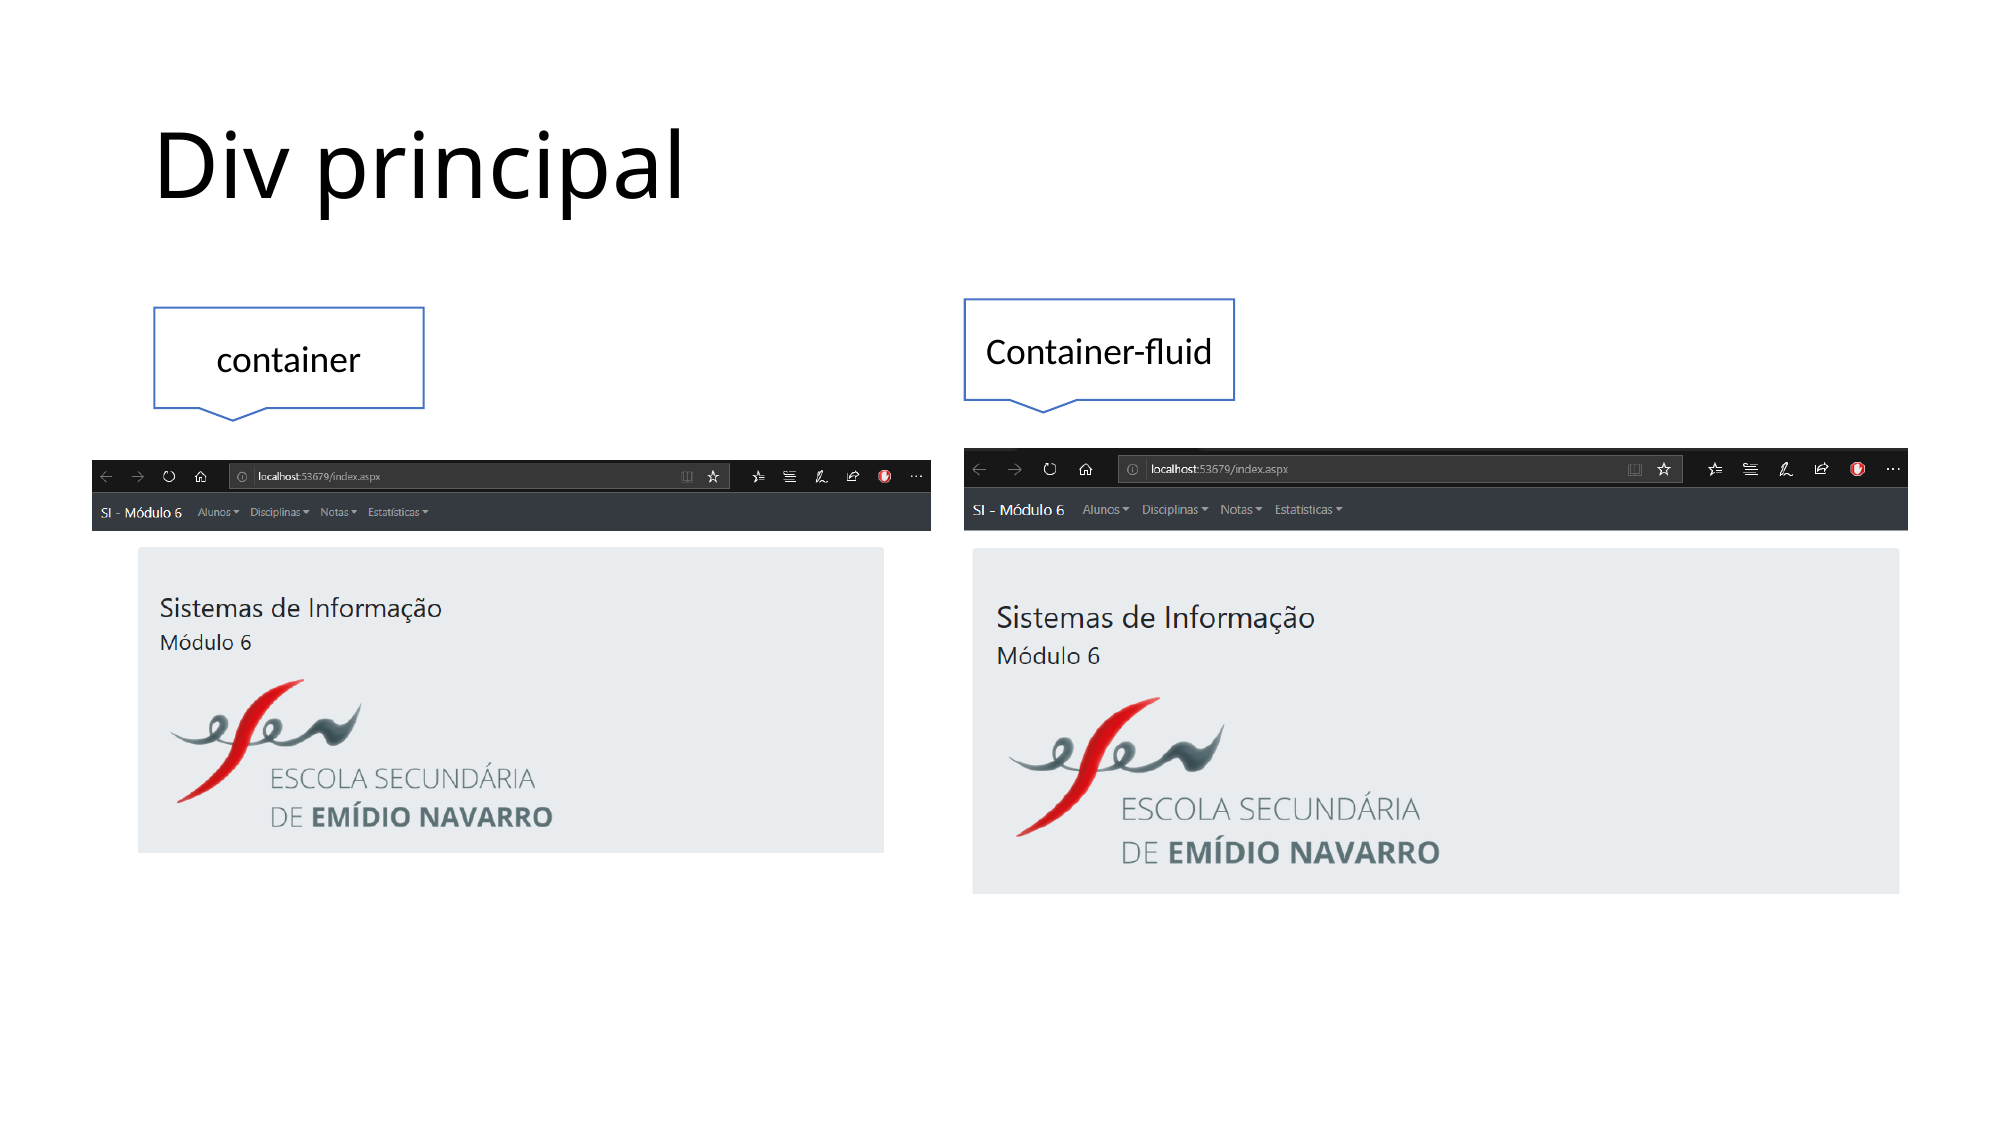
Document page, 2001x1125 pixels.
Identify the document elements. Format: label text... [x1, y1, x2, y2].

picture [92, 460, 931, 853]
text_box container [153, 306, 425, 422]
picture [964, 448, 1908, 894]
title Div principal [137, 59, 1863, 278]
text_box Container-fluid [963, 298, 1236, 414]
